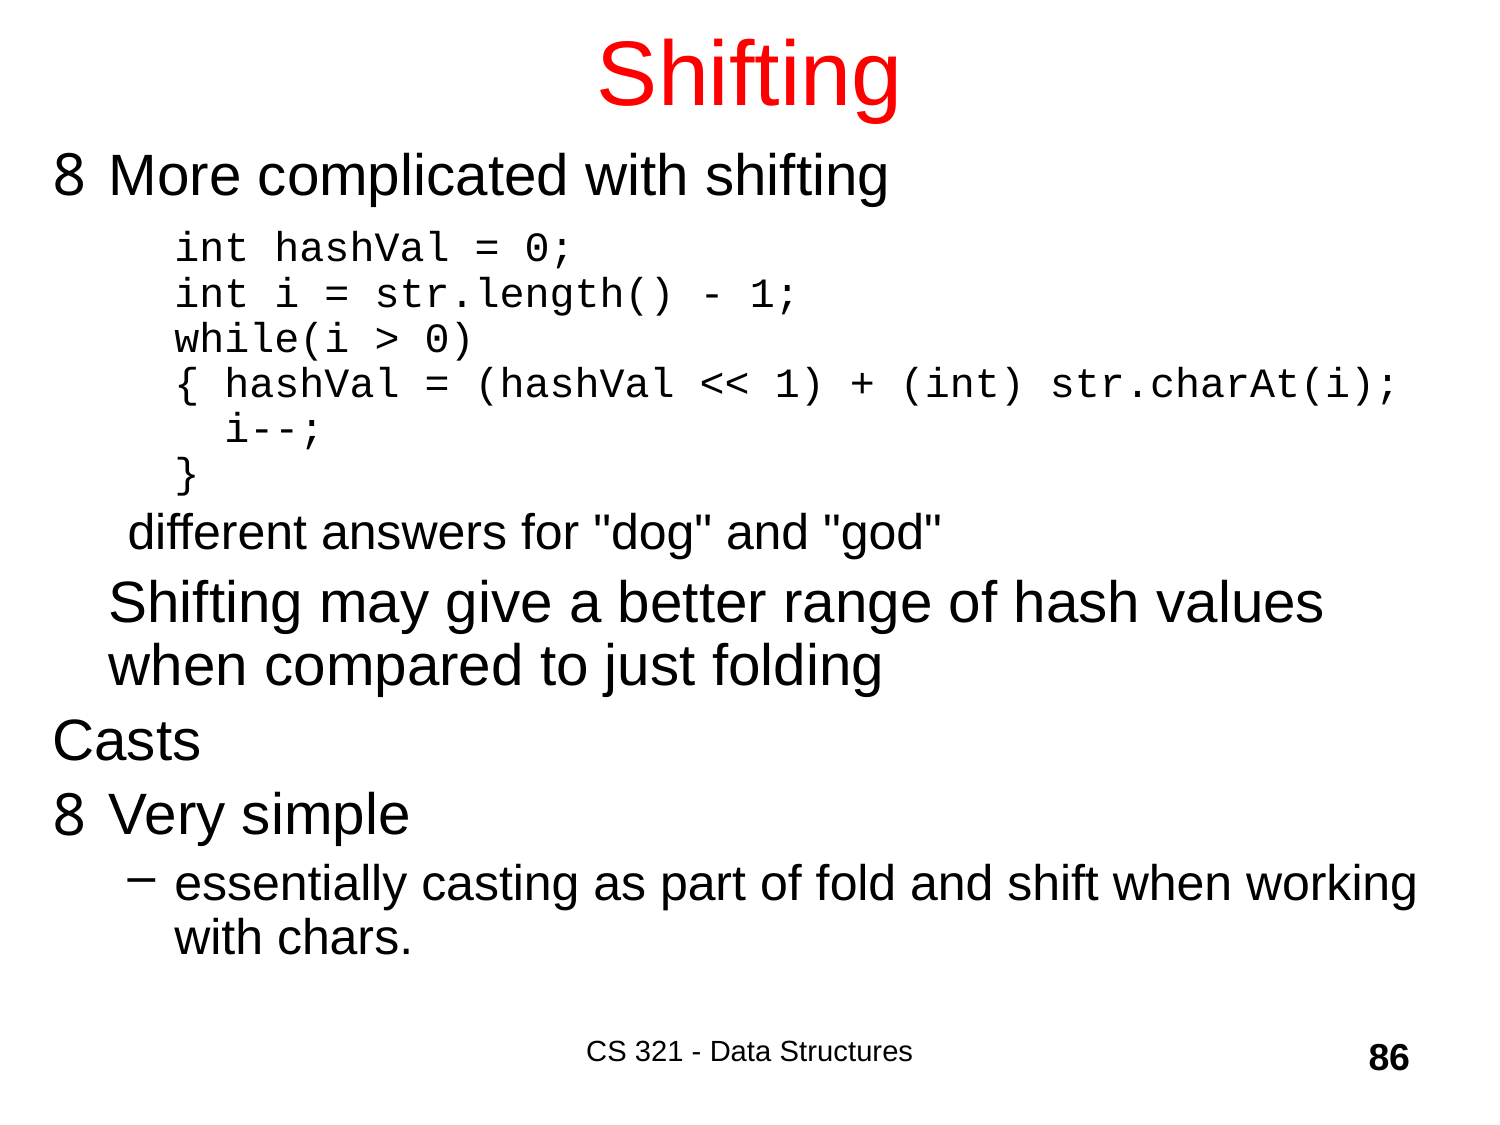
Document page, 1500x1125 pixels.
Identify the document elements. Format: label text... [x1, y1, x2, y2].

slide_number 86 [1112, 1038, 1426, 1101]
footer CS 321 - Data Structures [462, 1038, 1038, 1101]
title Shifting [112, 0, 1388, 137]
list More complicated with shifting int hashVal = 0; int i = str.length() - 1; while(i > 0) { hashVal = (hashVal << 1) + (int) str.charAt(i); i--; } different answers for "dog" and "god" Shifting may give a better range of hash values when compared to just folding Casts Very simple essentially casting as part of fold and shift when working with chars. [37, 137, 1463, 1038]
